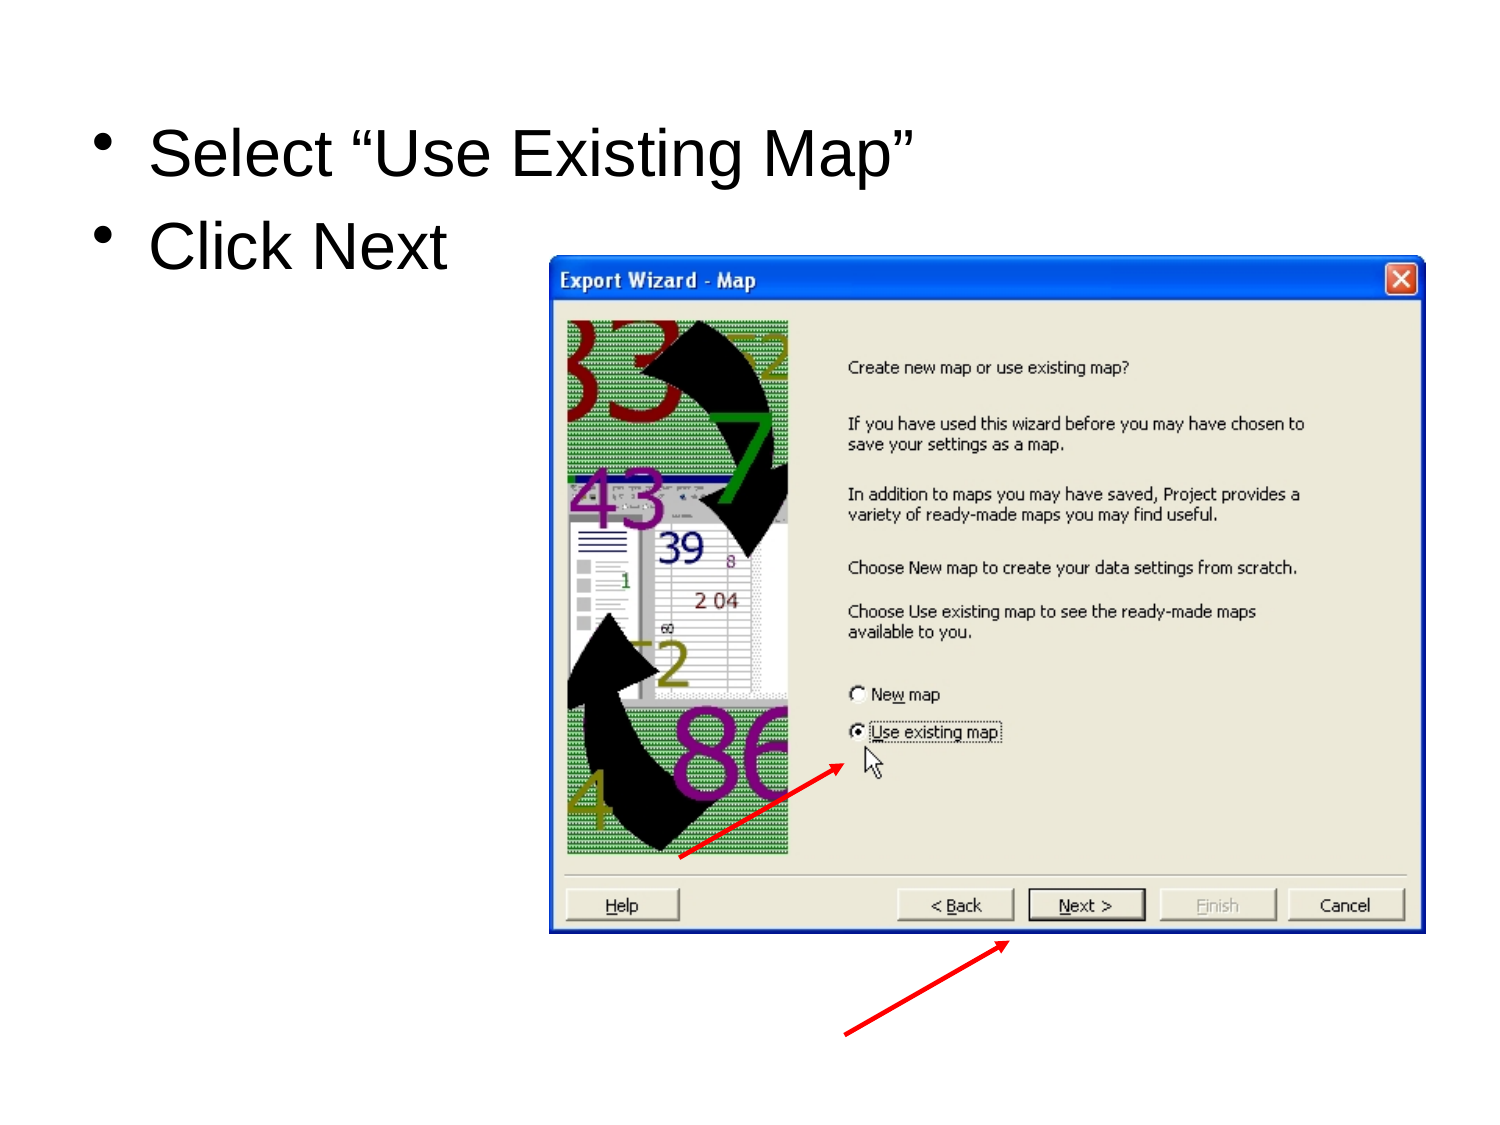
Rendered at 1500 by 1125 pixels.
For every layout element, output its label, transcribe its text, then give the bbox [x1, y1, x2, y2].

list Select “Use Existing Map” Click Next [76, 101, 1428, 845]
picture [548, 255, 1426, 934]
text_box [844, 941, 1010, 1036]
